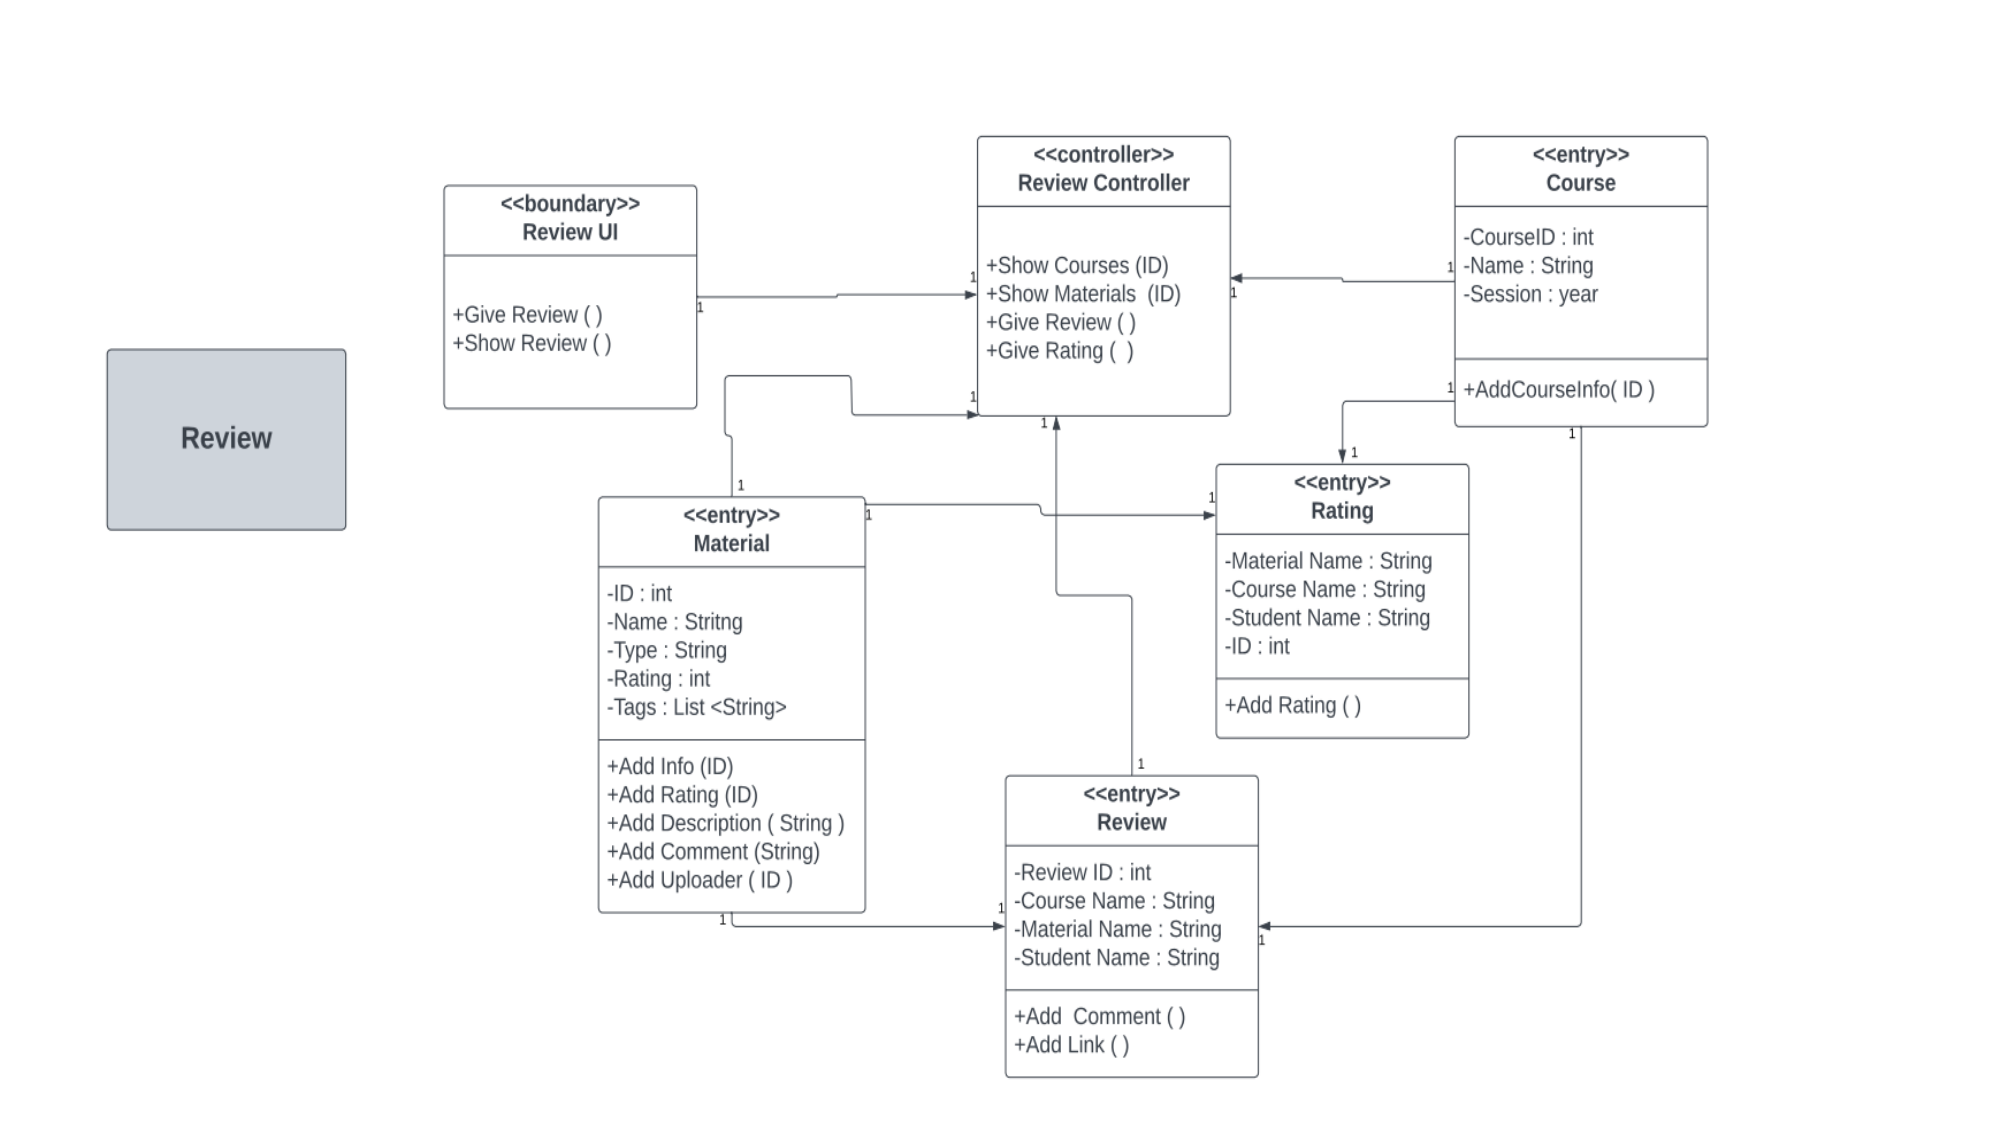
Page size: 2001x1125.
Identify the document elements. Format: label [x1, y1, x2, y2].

list [0, 0, 2000, 1125]
